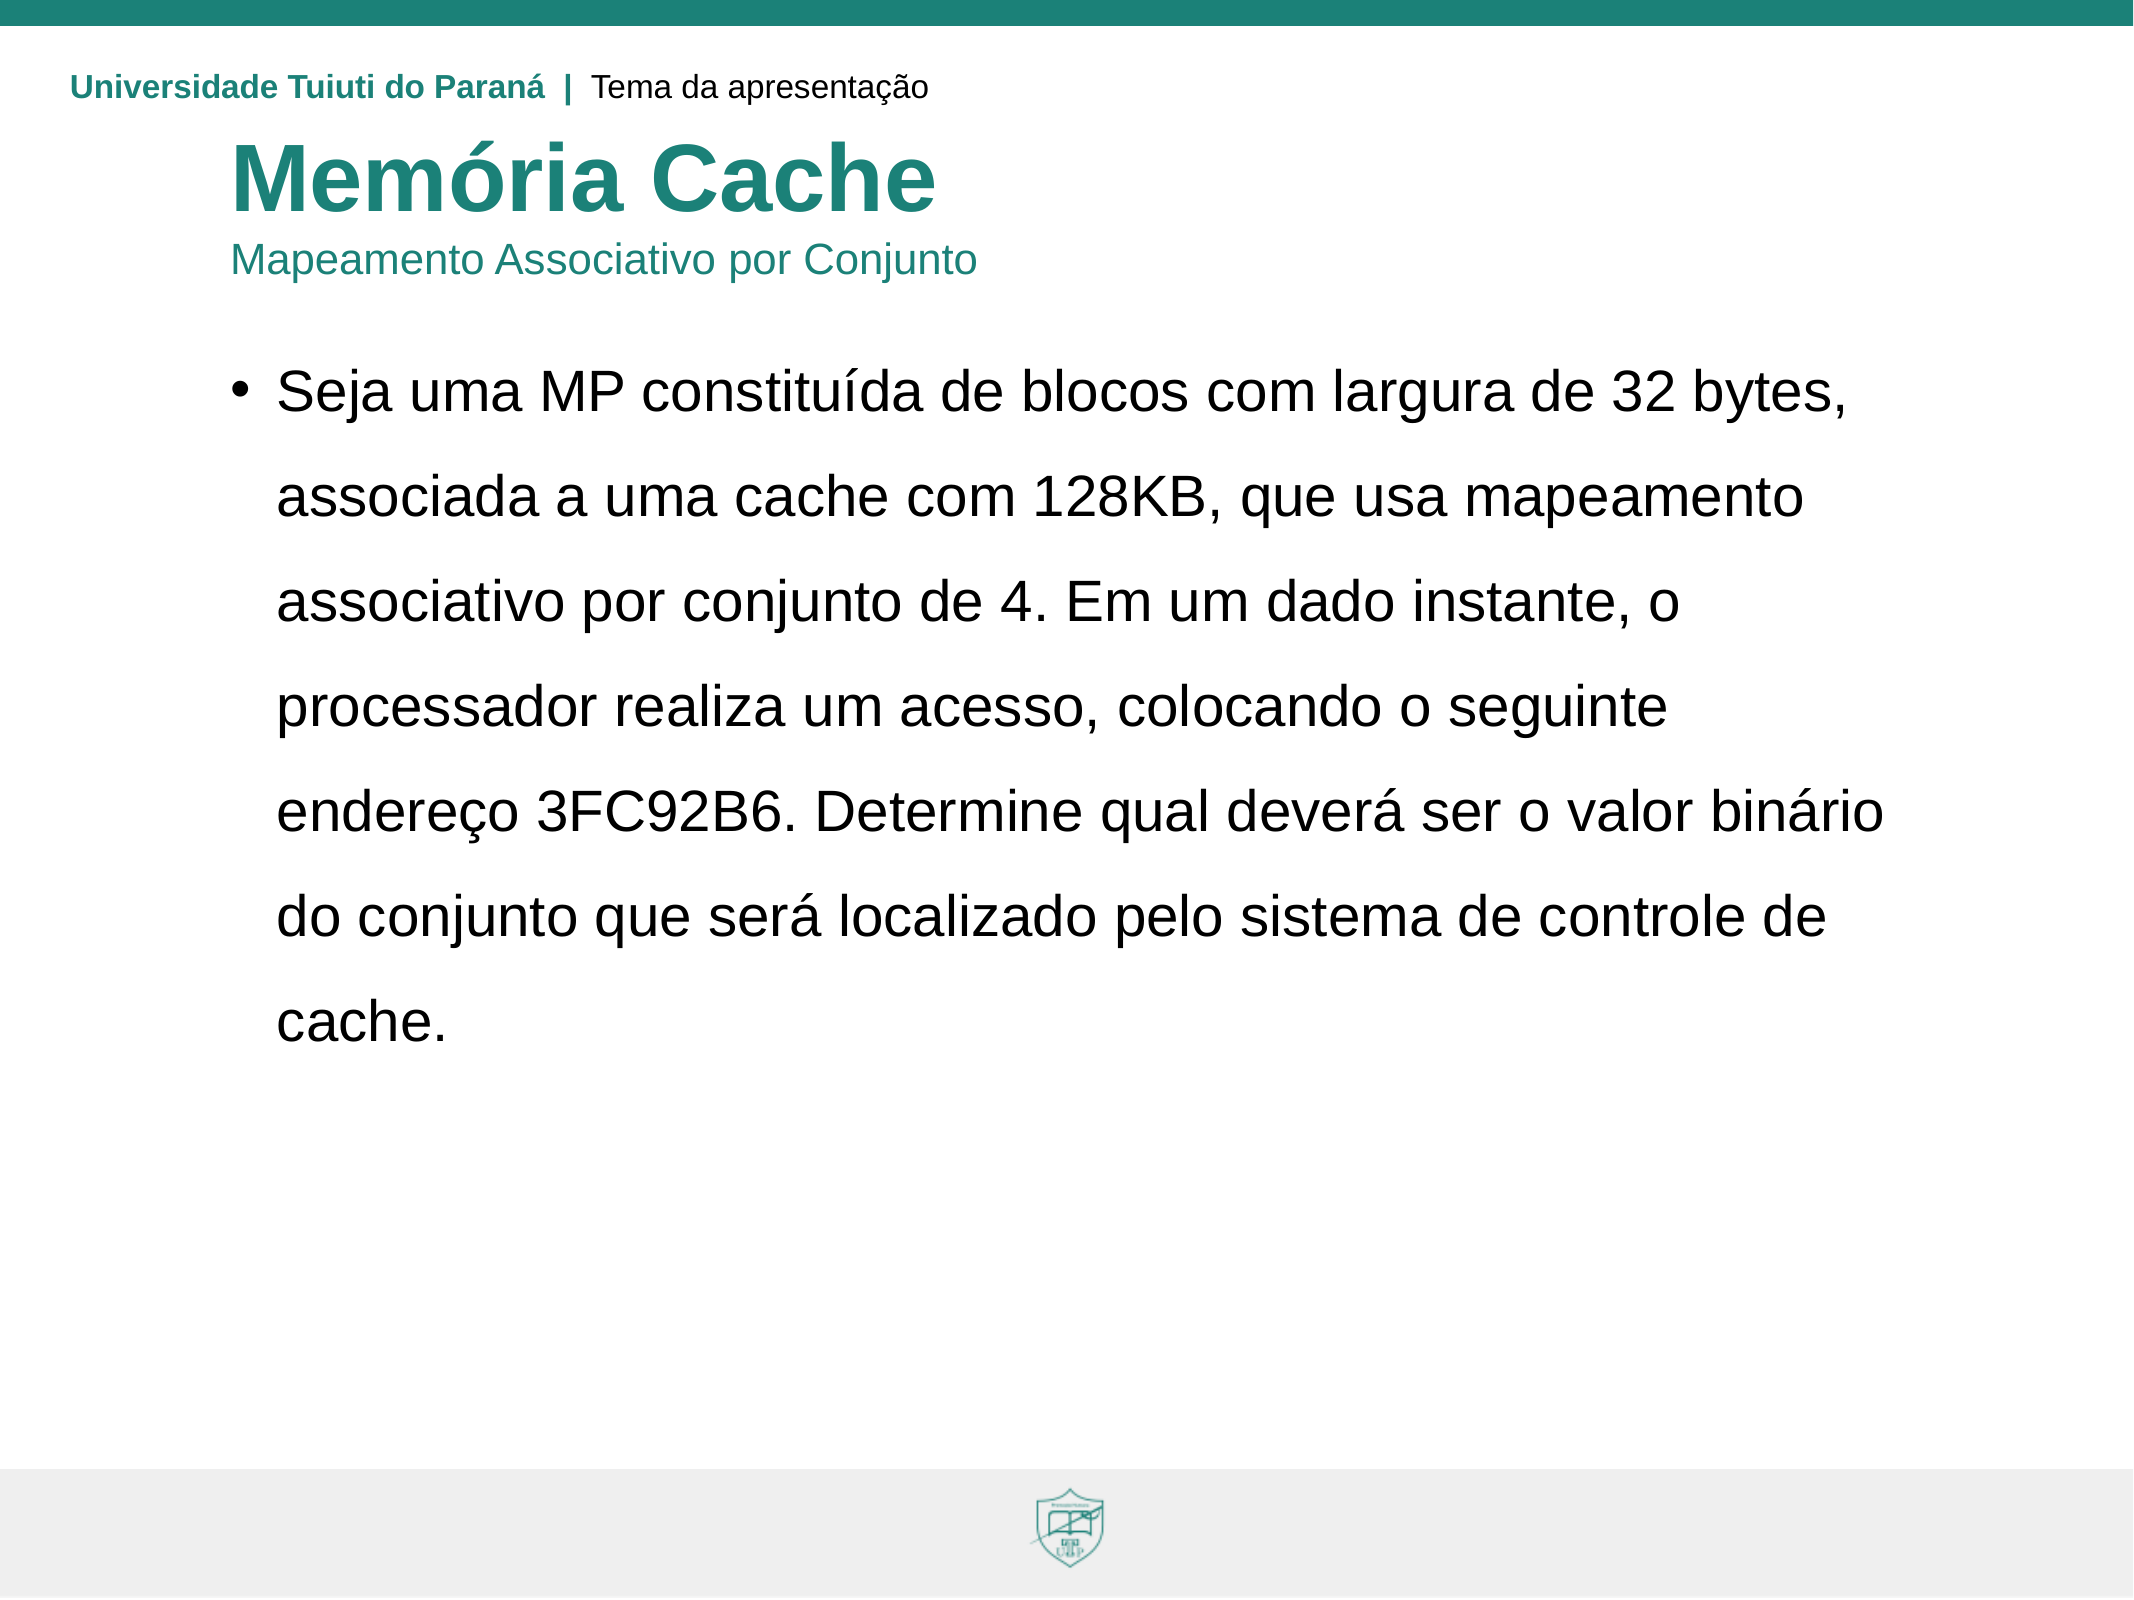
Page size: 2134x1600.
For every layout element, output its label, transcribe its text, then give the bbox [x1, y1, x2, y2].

text_box Universidade Tuiuti do Paraná | Tema da apresentação [63, 59, 936, 112]
picture [0, 1469, 2134, 1598]
picture [0, 0, 2134, 26]
text_box Memória Cache Mapeamento Associativo por Conjunto Seja uma MP constituída de blocos com largura de 32 bytes, associada a uma cache com 128KB, que usa mapeamento associativo por conjunto de 4. Em um dado instante, o processador realiza um acesso, colocando o seguinte endereço 3FC92B6. Determine qual deverá ser o valor binário do conjunto que será localizado pelo sistema de controle de cache. [223, 109, 1910, 1060]
